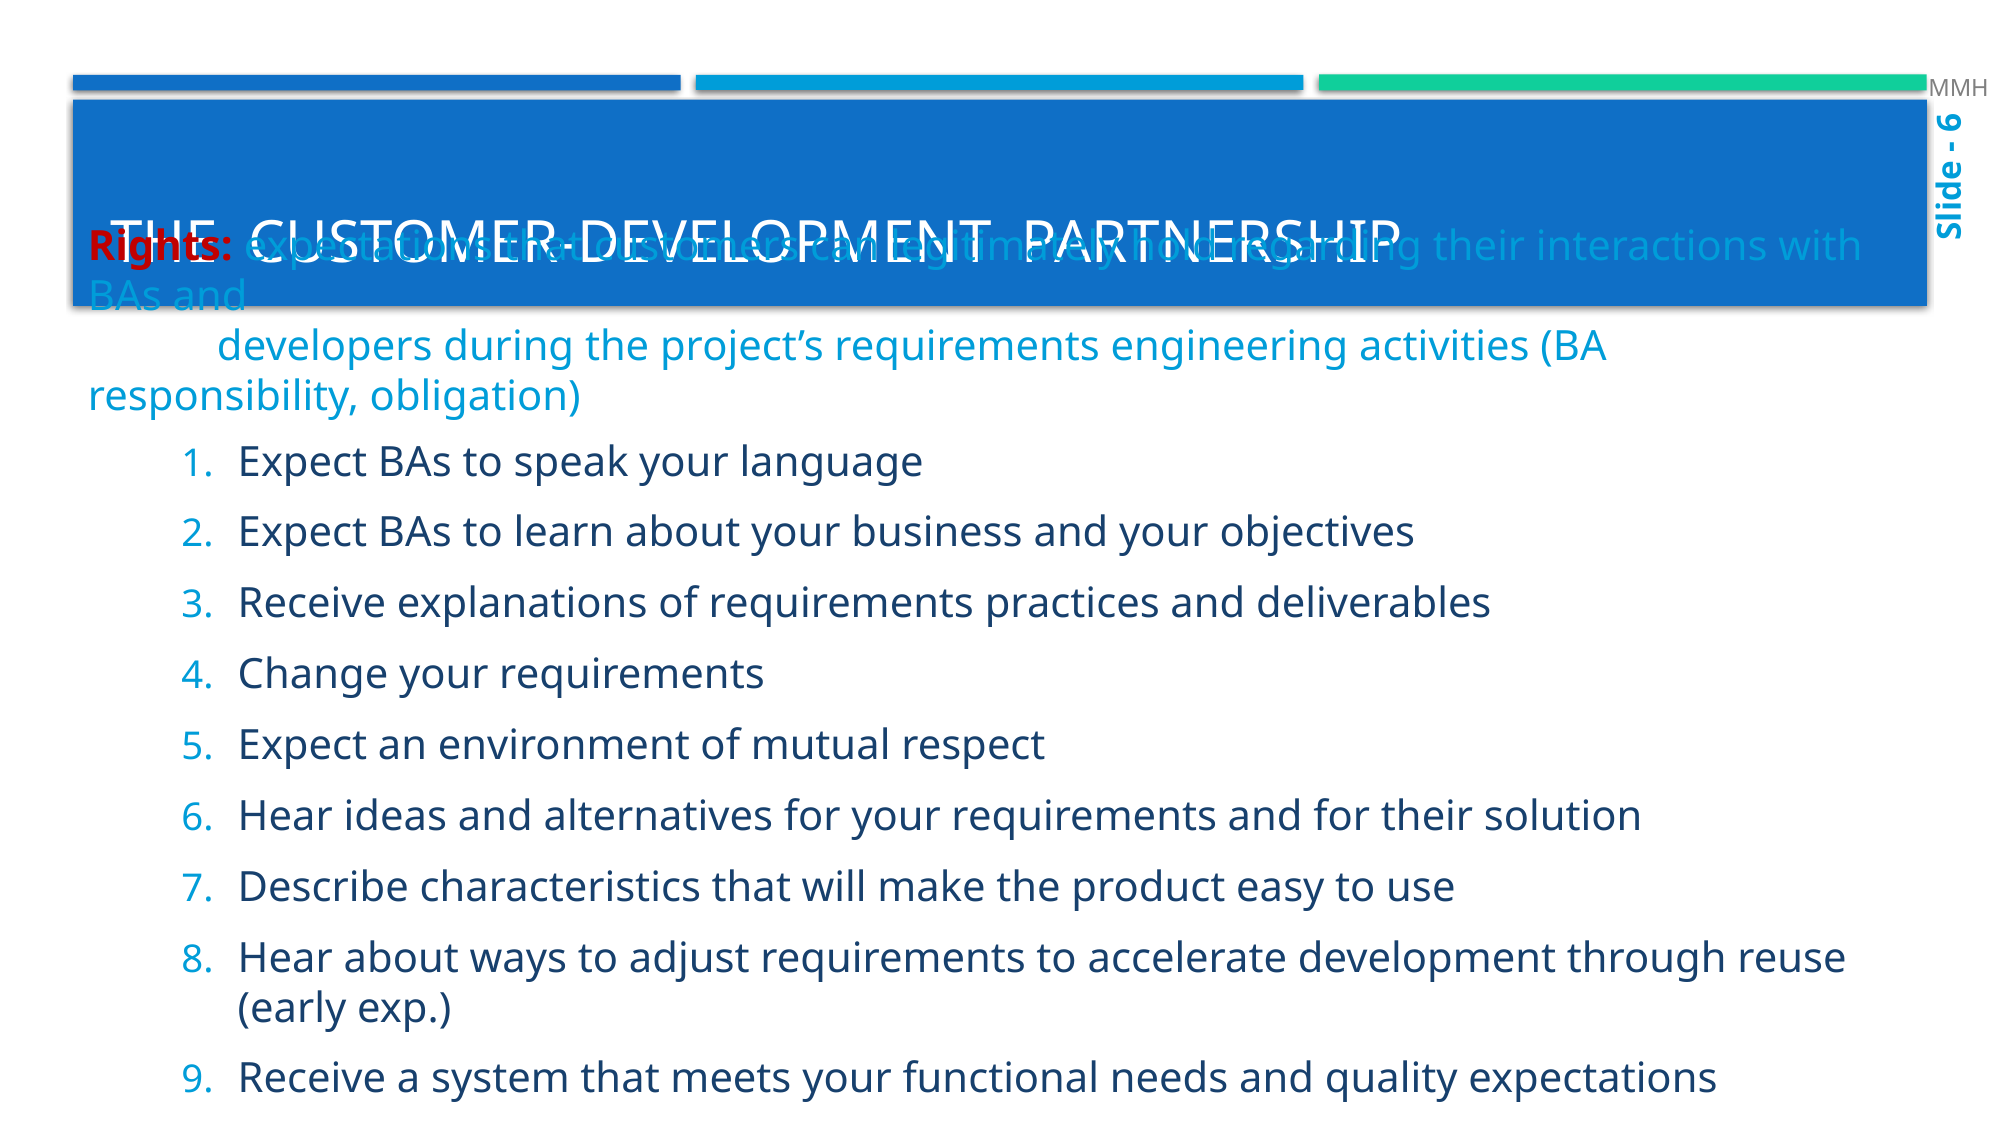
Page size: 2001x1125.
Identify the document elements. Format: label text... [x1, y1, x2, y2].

list Expect BAs to speak your language Expect BAs to learn about your business and your objectives Receive explanations of requirements practices and deliverables Change your requirements Expect an environment of mutual respect Hear ideas and alternatives for your requirements and for their solution Describe characteristics that will make the product easy to use Hear about ways to adjust requirements to accelerate development through reuse (early exp.) Receive a system that meets your functional needs and quality expectations [166, 426, 1938, 1071]
text_box Slide - 6 [1921, 110, 1974, 282]
text_box MMH [1900, 64, 2000, 110]
list Rights: expectations that customers can legitimately hold regarding their interactions with BAs and developers during the project’s requirements engineering activities (BA responsibility, obligation) [72, 308, 1886, 427]
title The customer-development partnership [95, 119, 1905, 282]
